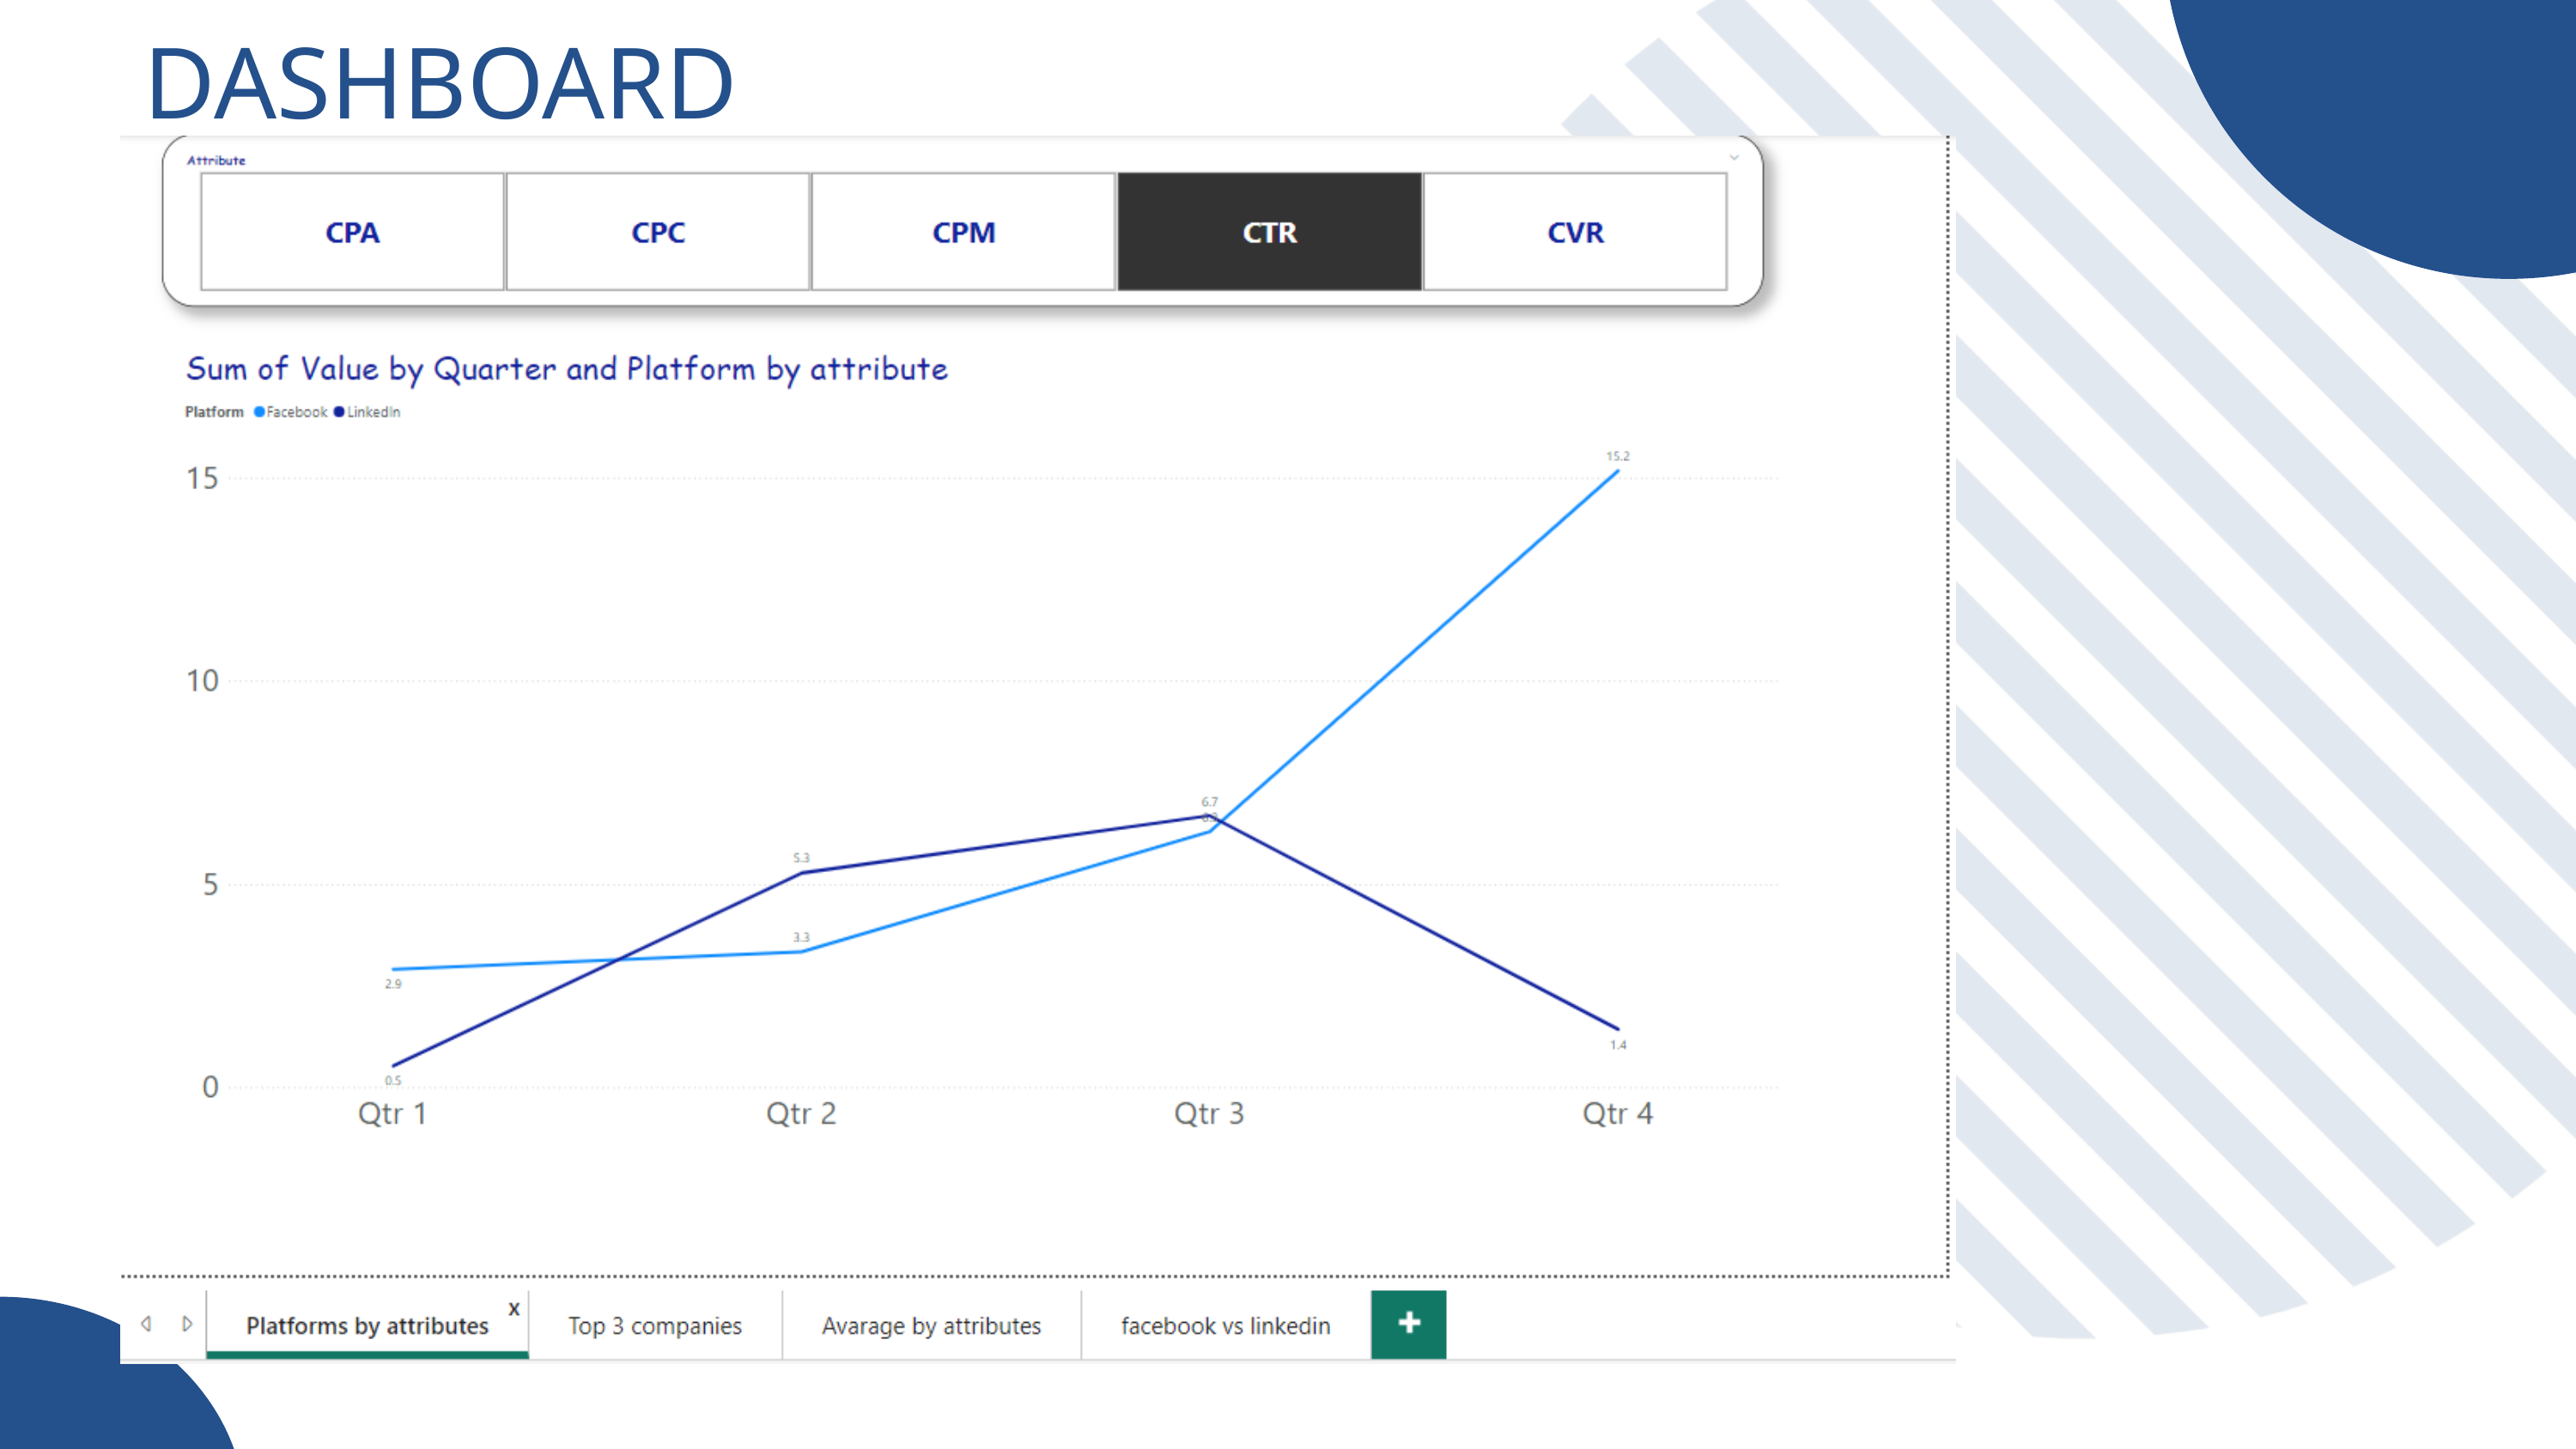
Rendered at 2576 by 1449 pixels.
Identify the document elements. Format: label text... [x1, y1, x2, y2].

text_box [1365, 0, 2576, 1340]
text_box DASHBOARD [144, 0, 1301, 134]
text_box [2163, 0, 2576, 280]
picture [119, 136, 1956, 1365]
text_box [0, 1296, 246, 1449]
